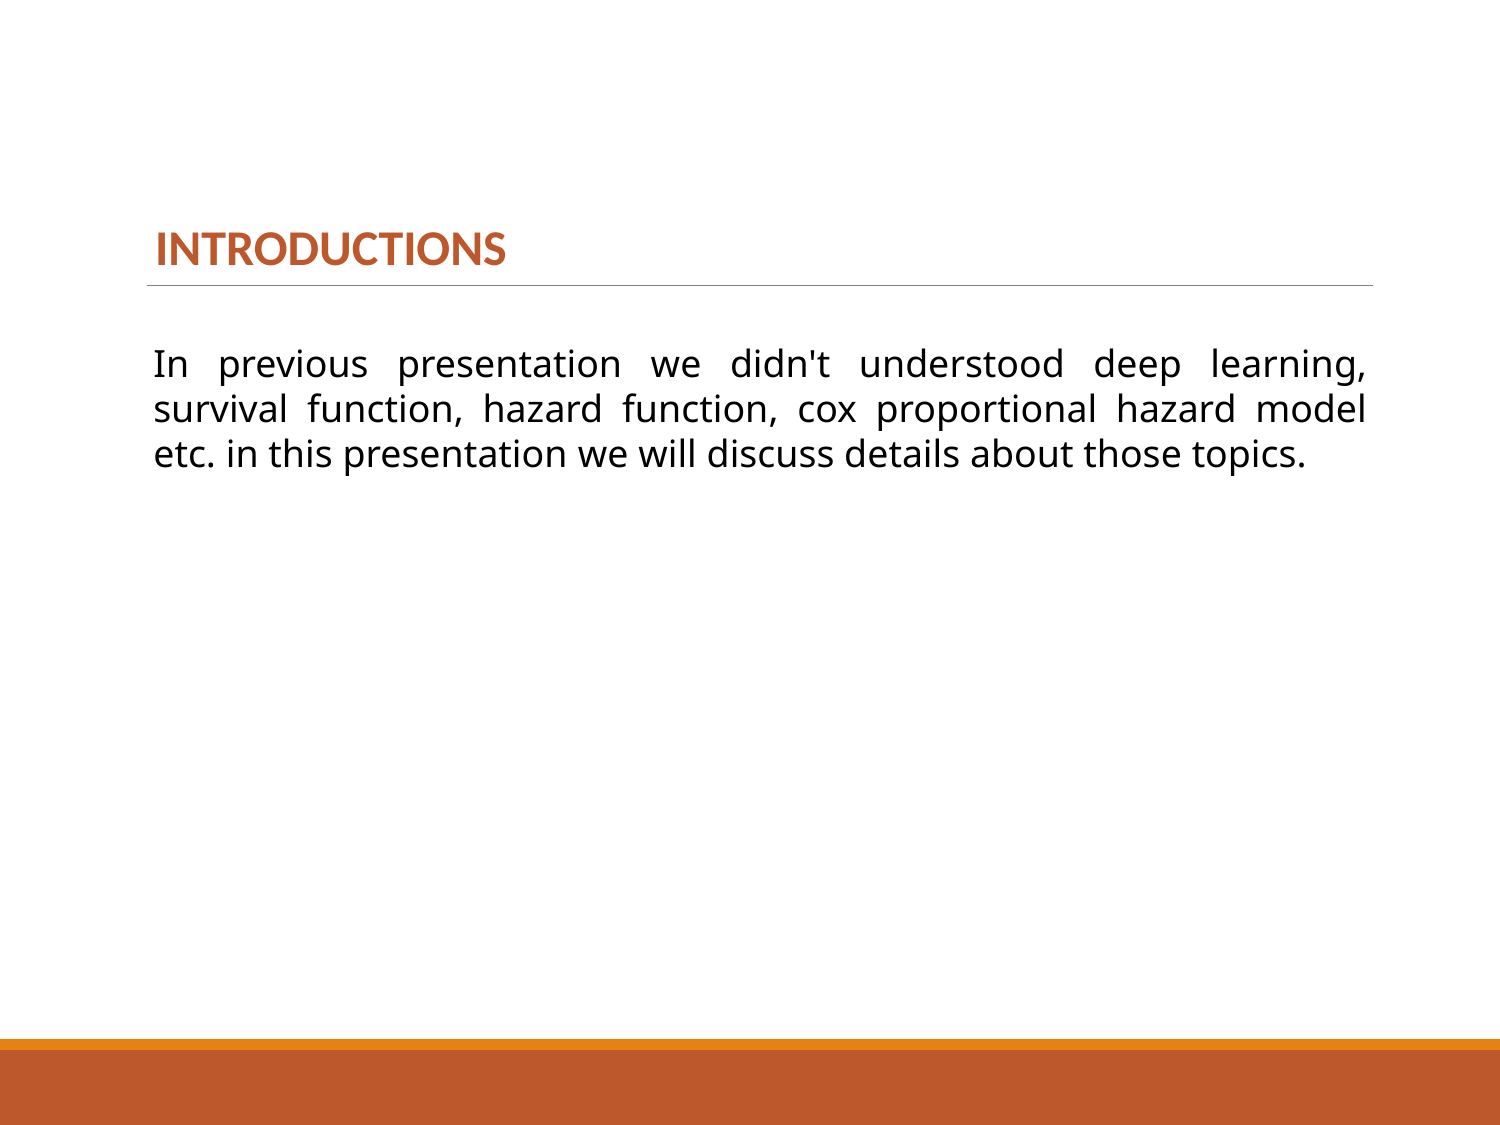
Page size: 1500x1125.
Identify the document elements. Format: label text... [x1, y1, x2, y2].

text_box INTRODUCTIONS [140, 207, 523, 283]
text_box In previous presentation we didn't understood deep learning, survival function, hazard function, cox proportional hazard model etc. in this presentation we will discuss details about those topics. [138, 332, 1383, 483]
